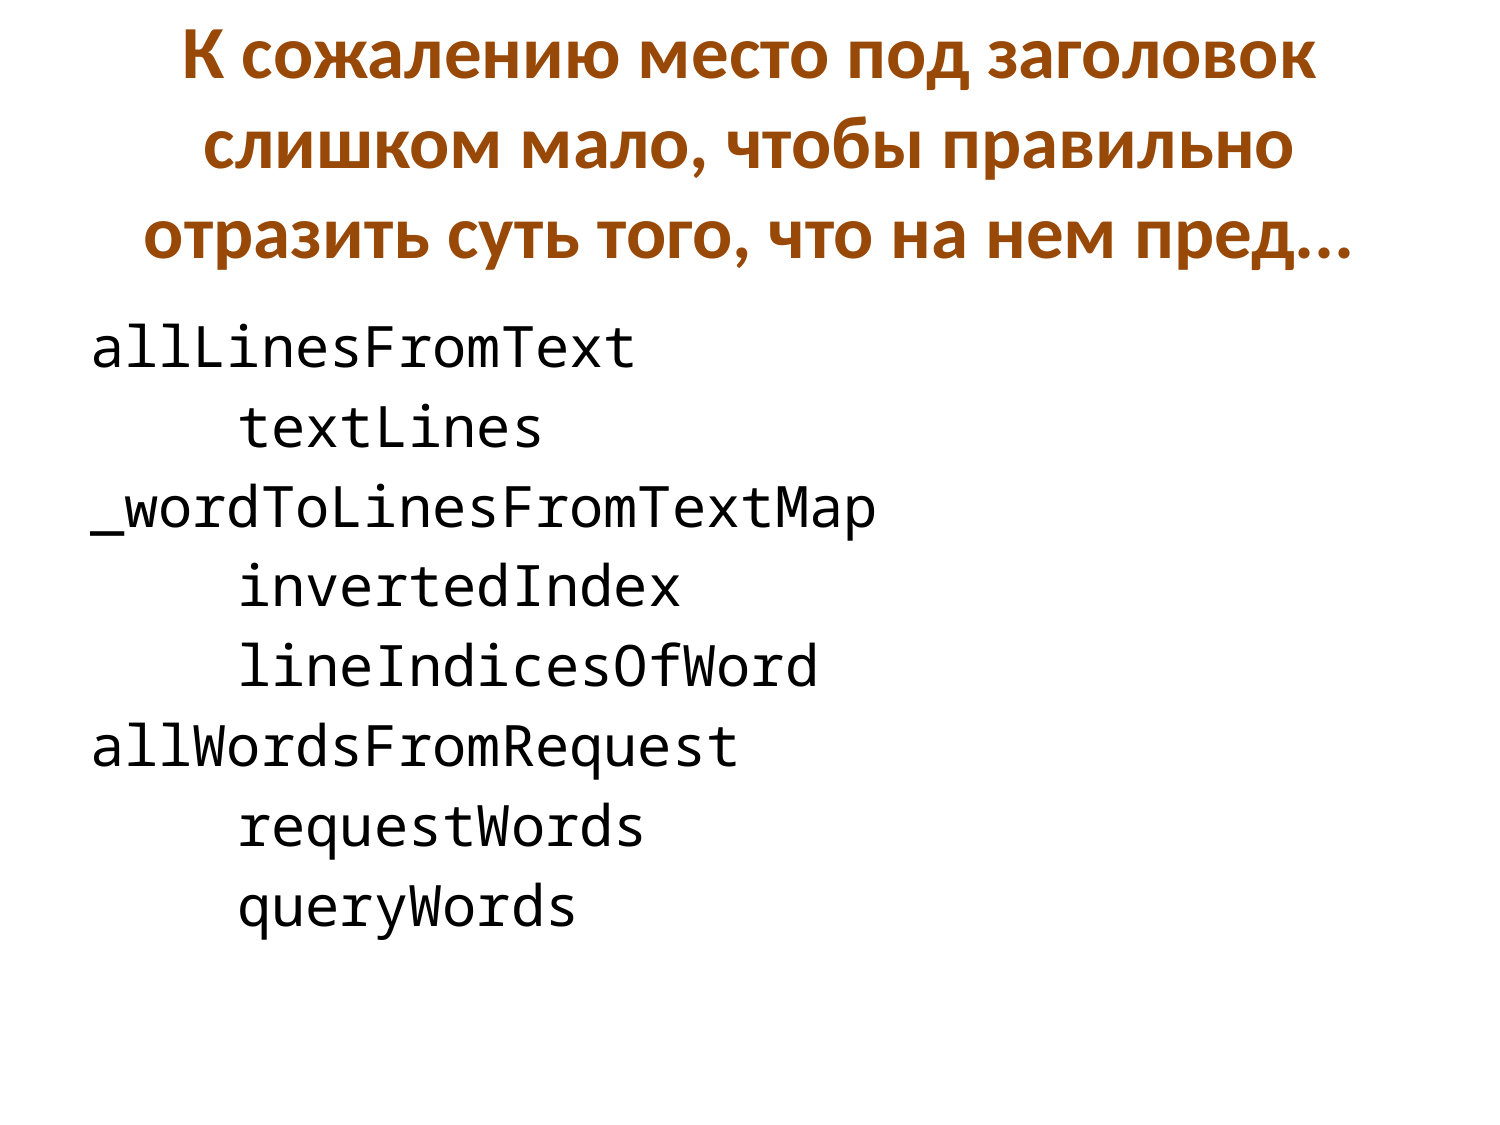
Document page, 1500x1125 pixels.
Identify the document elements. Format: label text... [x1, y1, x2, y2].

title К сожалению место под заголовок слишком мало, чтобы правильно отразить суть того, что на нем пред... [75, 45, 1425, 233]
list allLinesFromText textLines _wordToLinesFromTextMap invertedIndex lineIndicesOfWord allWordsFromRequest requestWords queryWords [75, 302, 1425, 1005]
